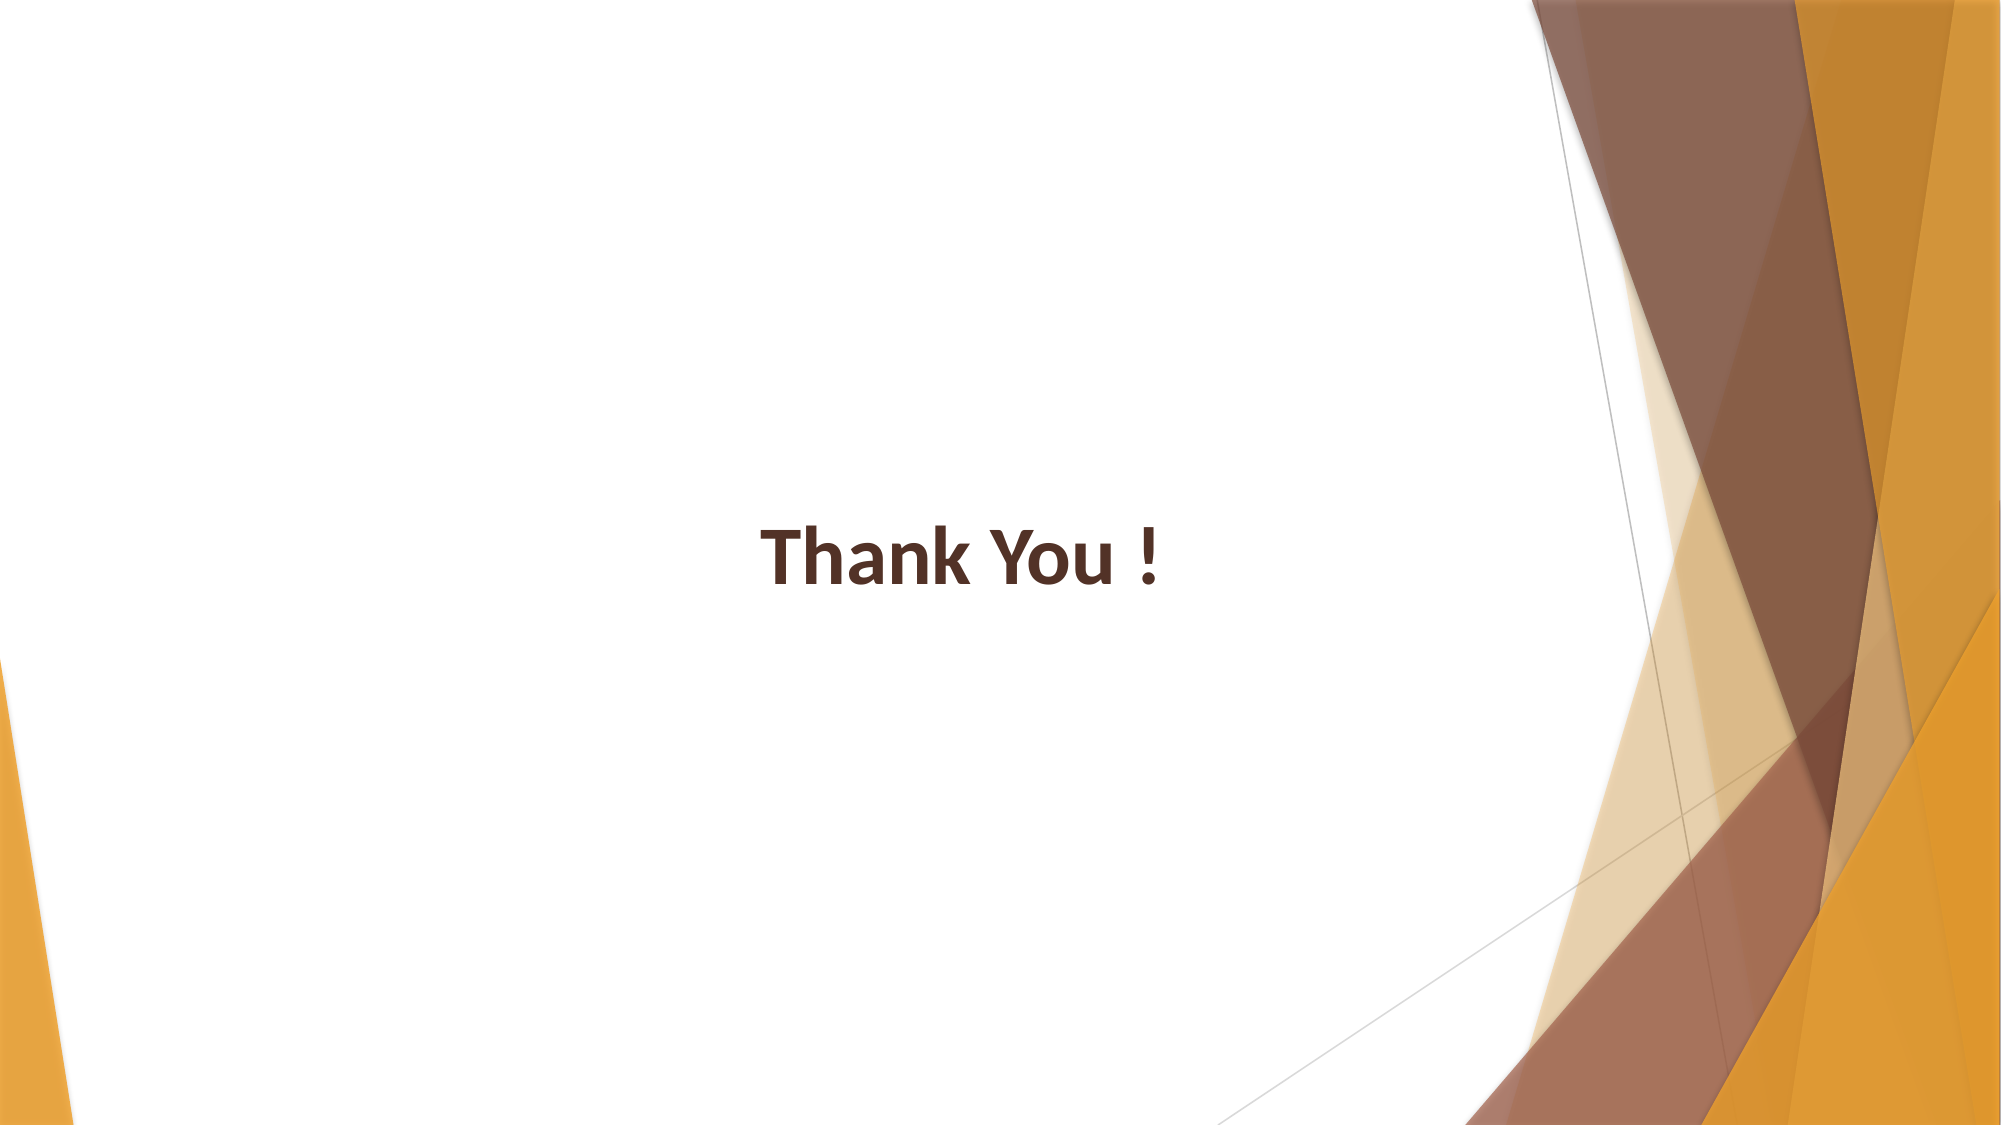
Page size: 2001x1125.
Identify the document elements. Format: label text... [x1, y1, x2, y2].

title Thank You ! [745, 493, 1196, 711]
